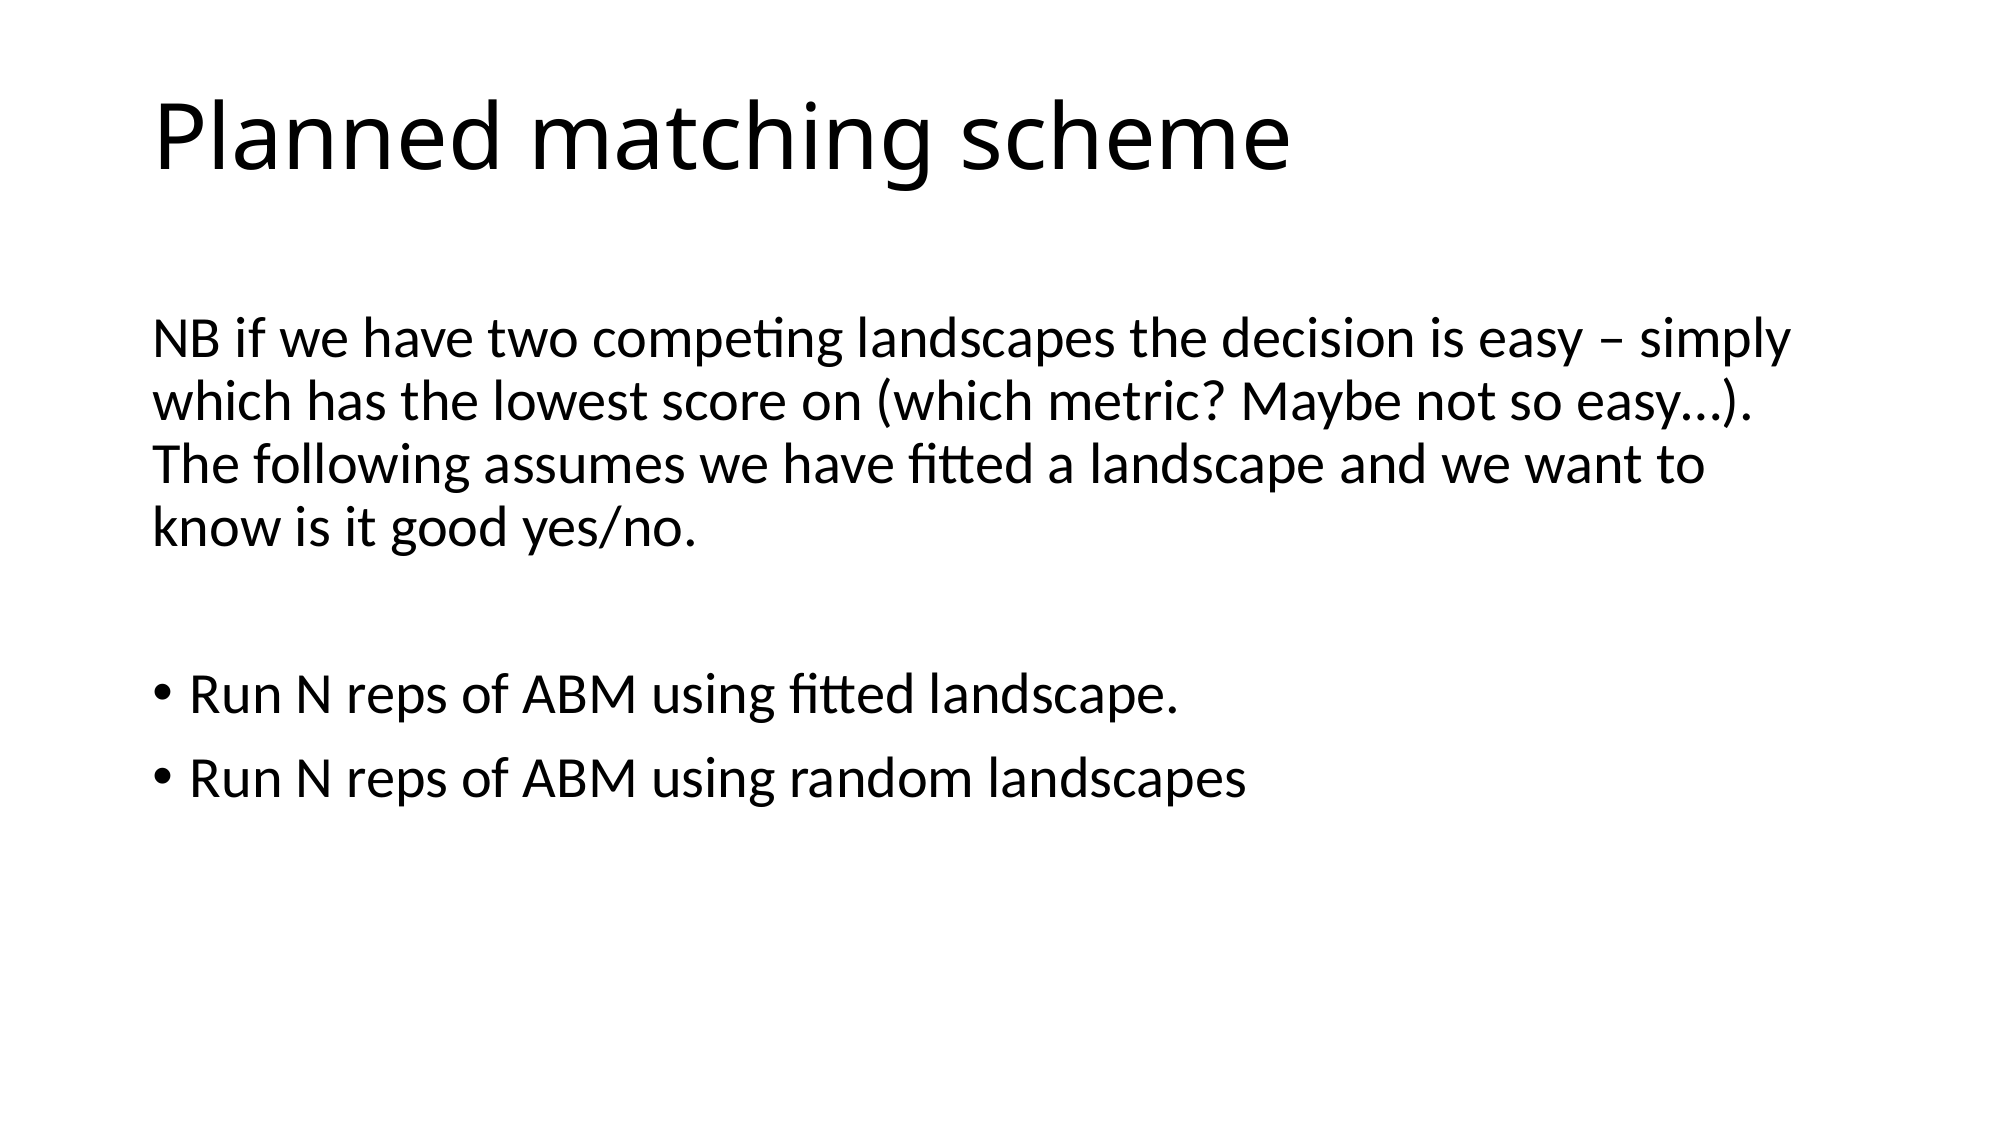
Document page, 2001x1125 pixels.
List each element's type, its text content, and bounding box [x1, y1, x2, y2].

list NB if we have two competing landscapes the decision is easy – simply which has the lowest score on (which metric? Maybe not so easy…). The following assumes we have fitted a landscape and we want to know is it good yes/no. Run N reps of ABM using fitted landscape. Run N reps of ABM using random landscapes [137, 299, 1863, 1014]
title Planned matching scheme [137, 59, 1740, 220]
